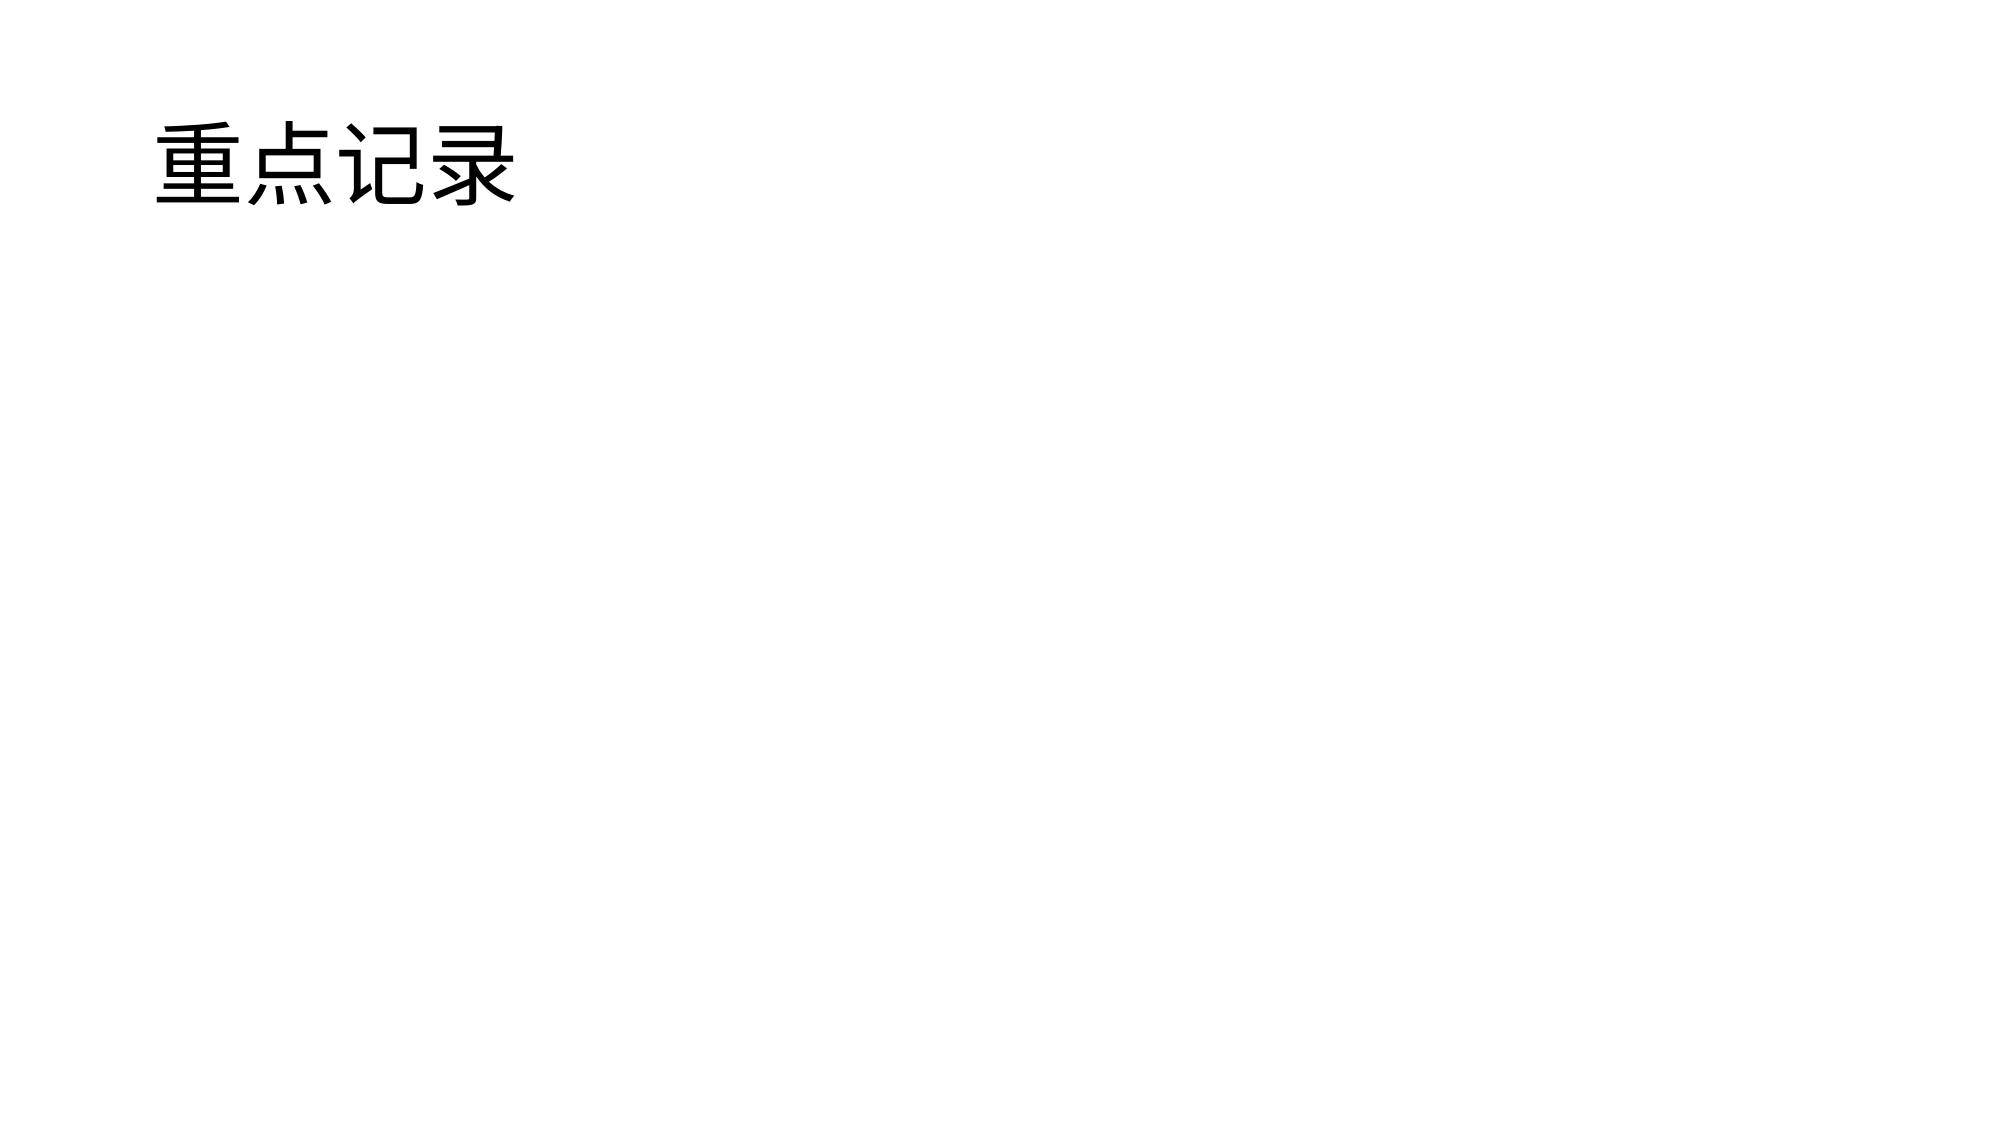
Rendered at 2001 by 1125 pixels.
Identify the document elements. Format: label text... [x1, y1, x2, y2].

title 重点记录 [137, 59, 1863, 278]
